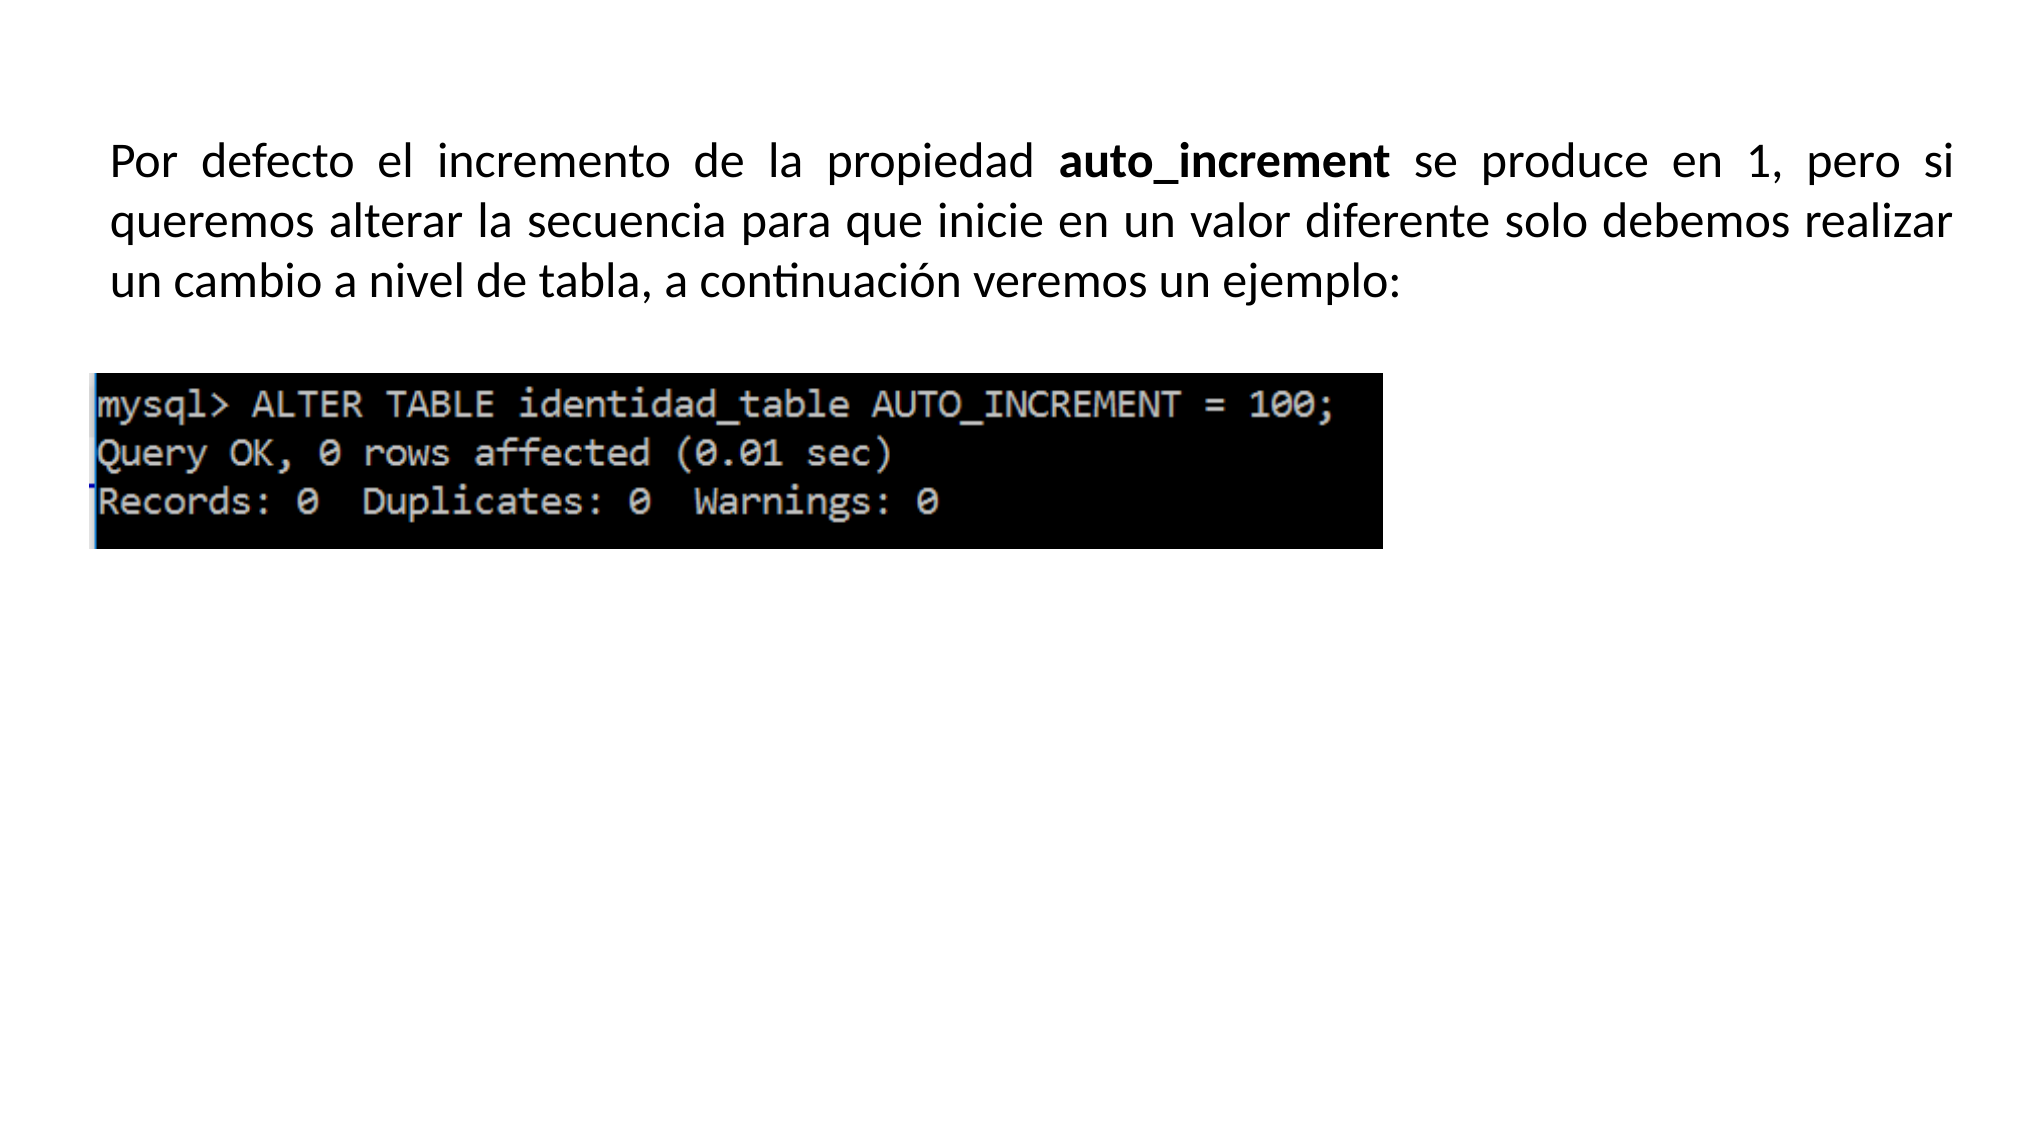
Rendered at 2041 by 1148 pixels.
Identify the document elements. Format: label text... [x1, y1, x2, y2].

picture [89, 373, 1383, 549]
text_box Por defecto el incremento de la propiedad auto_increment se produce en 1, pero si queremos alterar la secuencia para que inicie en un valor diferente solo debemos realizar un cambio a nivel de tabla, a continuación veremos un ejemplo: [95, 119, 1970, 915]
